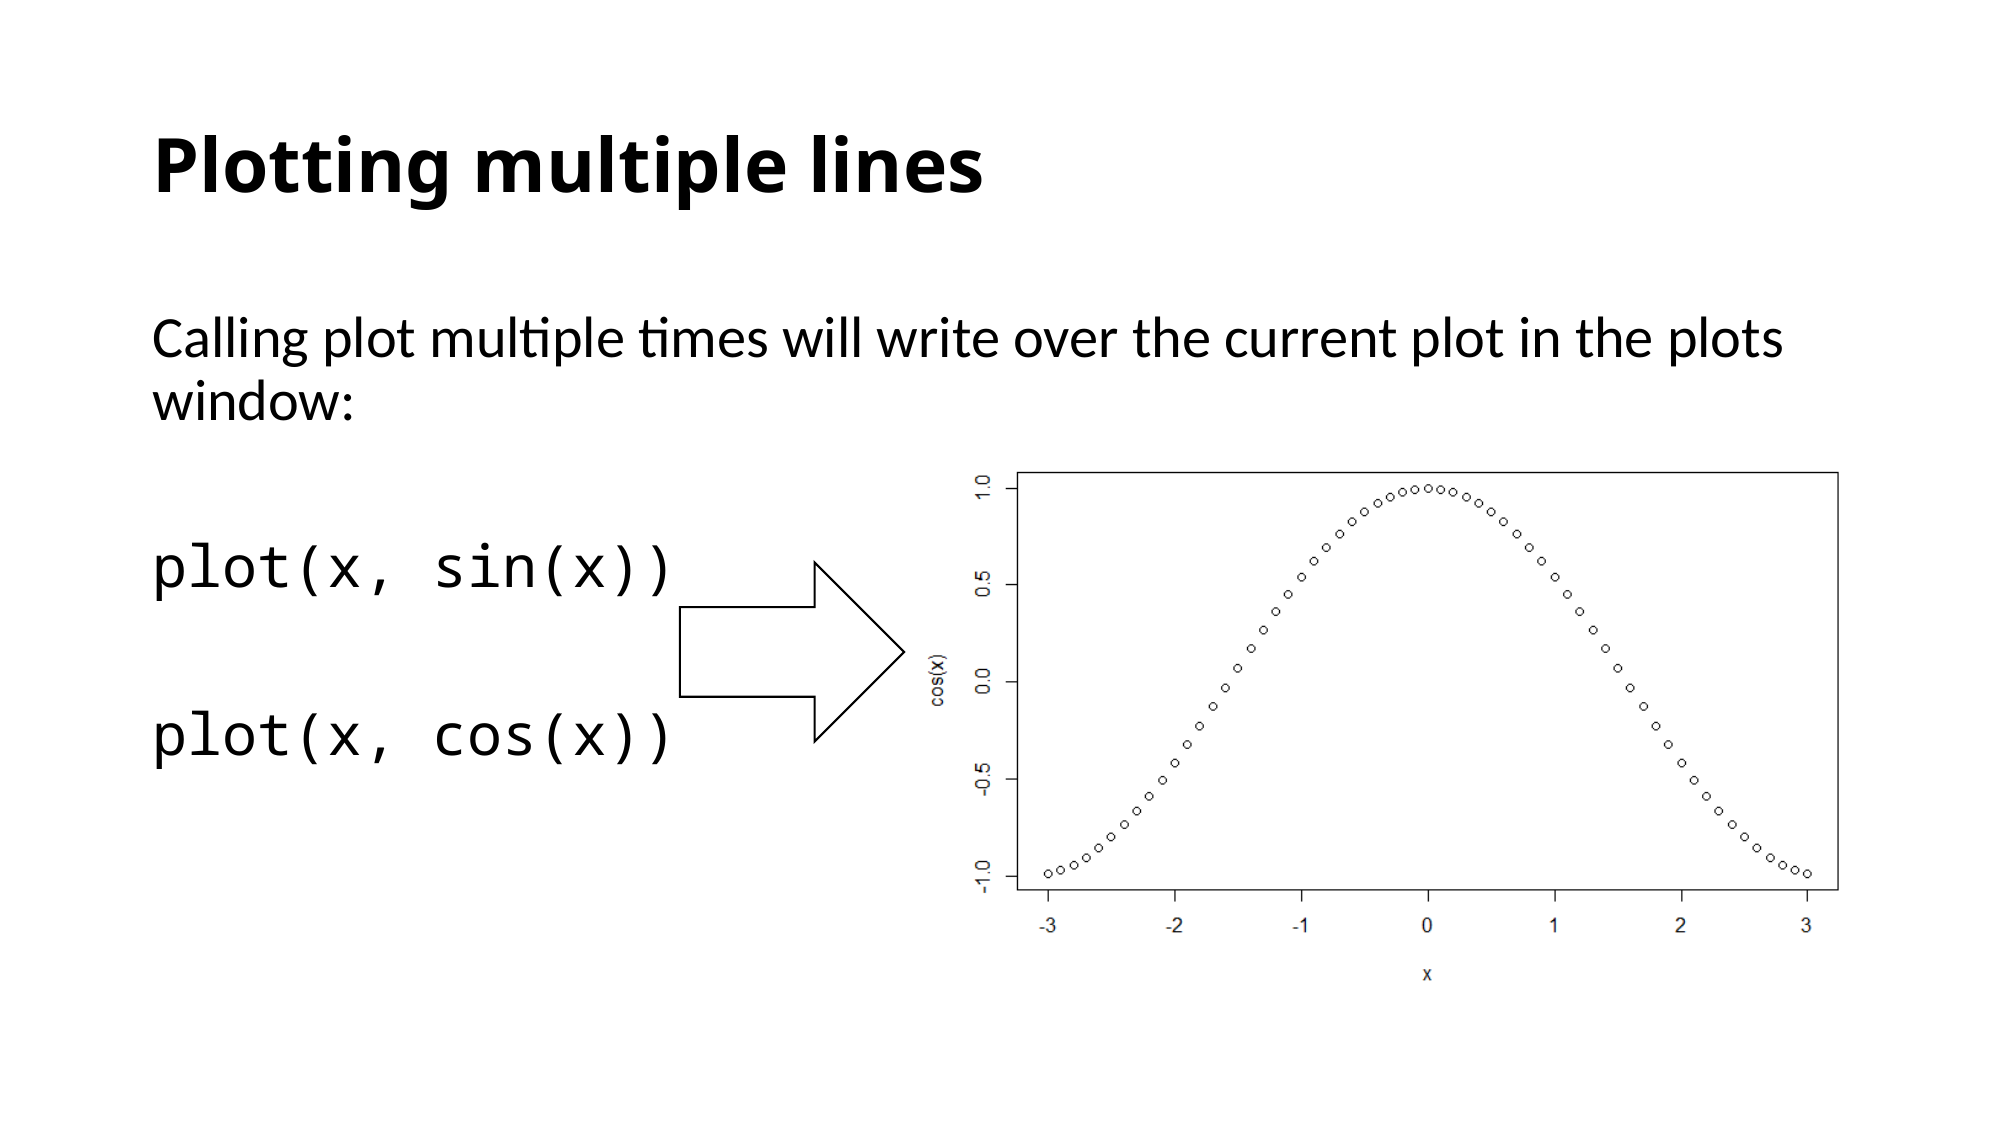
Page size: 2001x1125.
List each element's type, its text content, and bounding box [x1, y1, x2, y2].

list Calling plot multiple times will write over the current plot in the plots window: plot(x, sin(x)) plot(x, cos(x)) [137, 299, 1863, 1014]
title Plotting multiple lines [137, 59, 1863, 278]
text_box [678, 559, 906, 744]
picture [921, 376, 1888, 1010]
